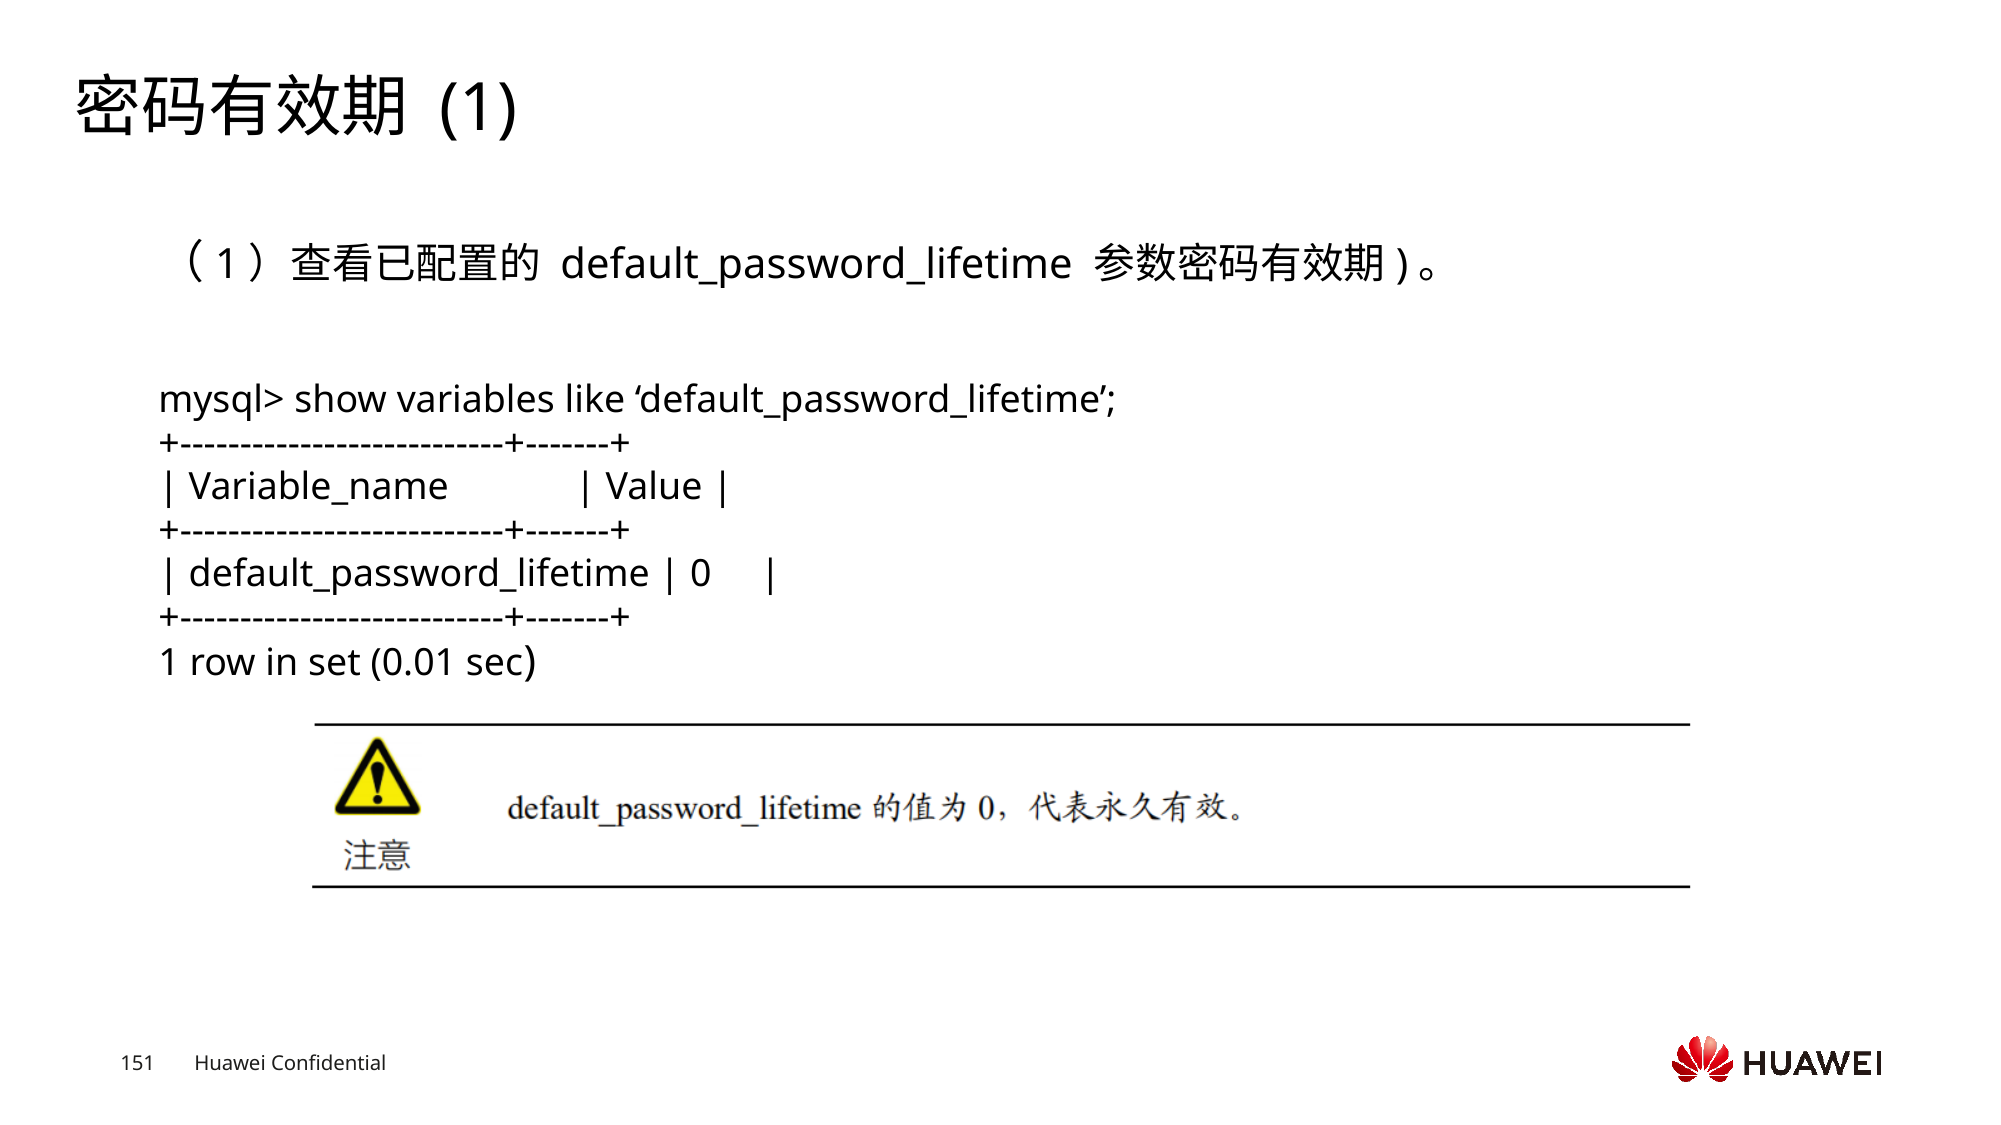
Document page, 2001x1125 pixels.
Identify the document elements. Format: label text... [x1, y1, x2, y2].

list （1）查看已配置的 default_password_lifetime 参数密码有效期)。 mysql> show variables like ‘default_password_lifetime’; +---------------------------+-------+ | Variable_name | Value | +---------------------------+-------+ | default_password_lifetime | 0 | +---------------------------+-------+ 1 row in set (0.01 sec) [144, 204, 2000, 973]
title 密码有效期 (1) [74, 73, 1928, 238]
picture [296, 716, 1704, 897]
picture [1672, 1036, 1881, 1082]
